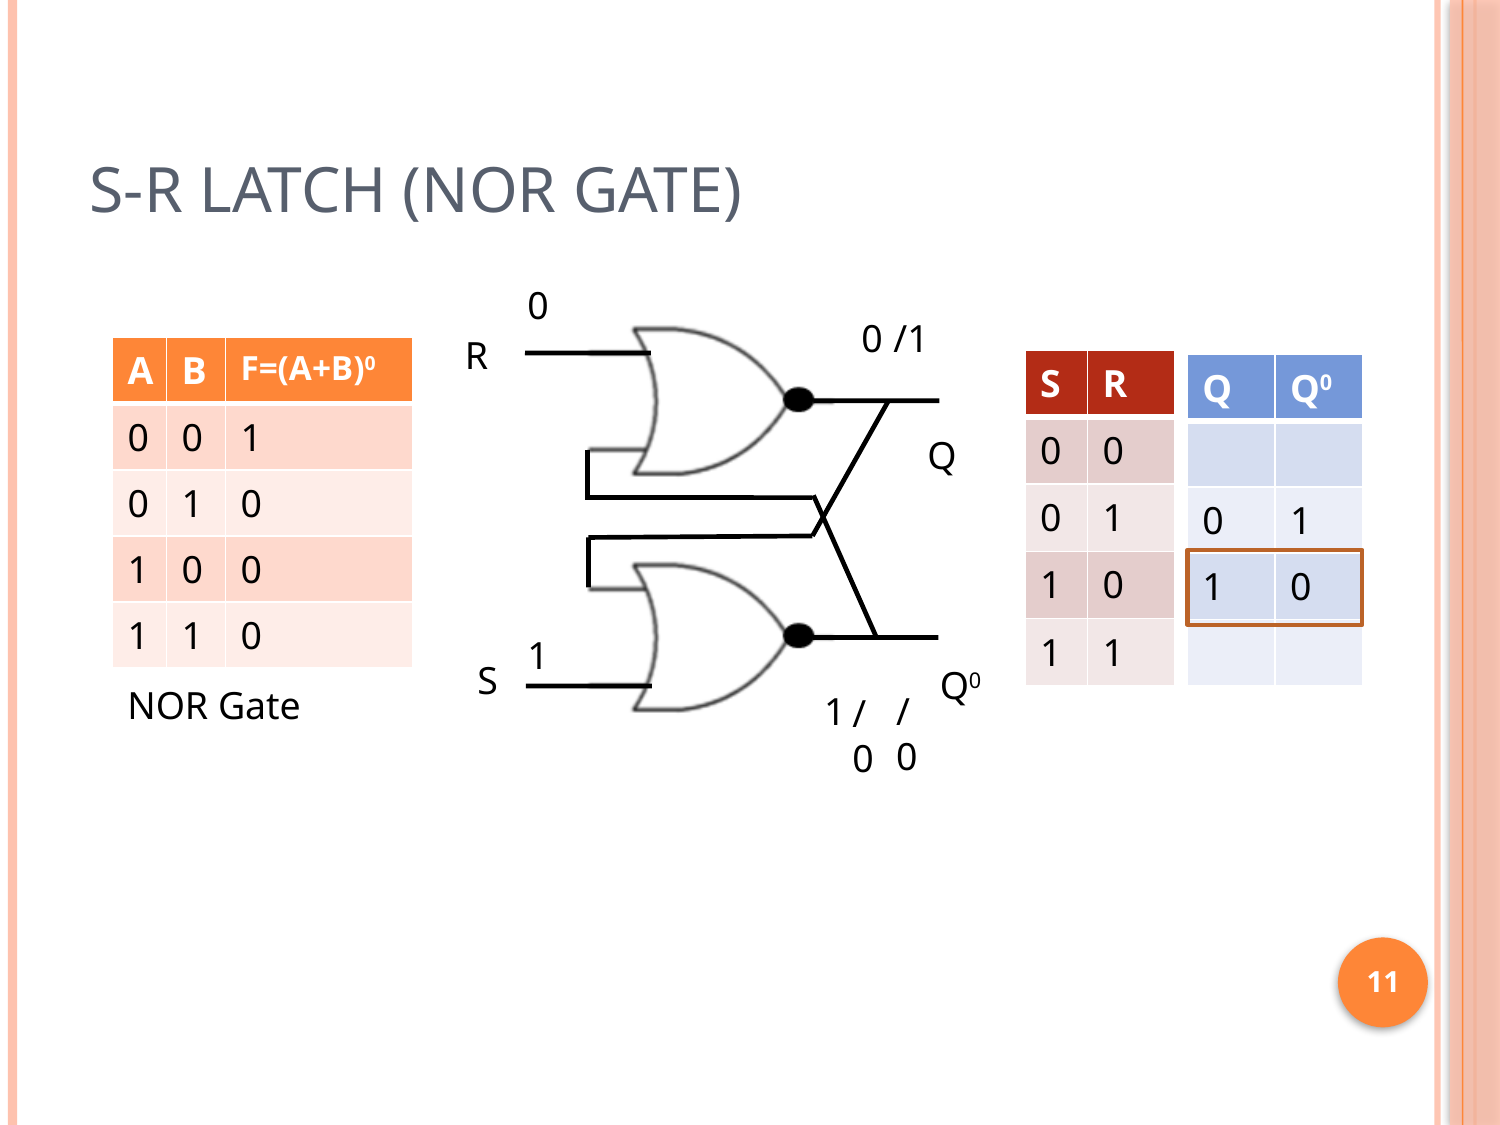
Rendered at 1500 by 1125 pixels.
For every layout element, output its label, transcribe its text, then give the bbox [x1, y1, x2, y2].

table_cell 0 [167, 406, 225, 469]
text_box Q [912, 424, 975, 485]
table_cell 1 [113, 537, 166, 601]
text_box [1187, 549, 1363, 625]
table_cell [1188, 424, 1274, 486]
picture [587, 299, 838, 502]
title S-R Latch (NOR gate) [75, 45, 1300, 233]
table_cell 0 [113, 471, 166, 535]
table_header S [1026, 351, 1087, 414]
text_box 1 [512, 624, 563, 685]
text_box /0 [837, 682, 902, 788]
text_box /1 [878, 307, 953, 368]
text_box S [462, 649, 525, 710]
text_box Q0 [924, 655, 999, 715]
table_cell 0 [1026, 420, 1087, 483]
table_cell 0 [113, 406, 166, 469]
table_cell [1276, 625, 1362, 685]
table_cell 1 [1026, 552, 1087, 618]
text_box NOR Gate [112, 674, 400, 735]
table_cell 1 [167, 603, 225, 667]
table_cell 0 [1026, 485, 1087, 551]
table_cell 1 [167, 471, 225, 535]
table_cell 0 [226, 537, 412, 601]
table_cell 1 [1088, 619, 1174, 685]
table_cell [1276, 424, 1362, 486]
table_cell 0 [167, 537, 225, 601]
text_box /0 [881, 680, 946, 786]
text_box R [449, 324, 513, 385]
picture [587, 535, 838, 738]
table_cell 0 [226, 603, 412, 667]
table_cell 0 [226, 471, 412, 535]
text_box 0 [846, 307, 878, 367]
table_header B [167, 338, 225, 401]
table_cell 1 [226, 406, 412, 469]
slide_number 11 [1333, 940, 1434, 1026]
table_cell 1 [1088, 485, 1174, 551]
table_cell [1188, 625, 1274, 685]
text_box 0 [512, 274, 563, 335]
table_header Q [1188, 355, 1274, 418]
table_cell 1 [113, 603, 166, 667]
table_cell 1 [1026, 619, 1087, 685]
table_cell 1 [1276, 488, 1362, 549]
table_header Q0 [1276, 355, 1362, 418]
table_cell 0 [1188, 488, 1274, 549]
table_header A [113, 338, 166, 401]
table_header F=(A+B)0 [226, 338, 412, 401]
table_cell 0 [1088, 552, 1174, 618]
table_cell 0 [1088, 420, 1174, 483]
table_header R [1088, 351, 1174, 414]
